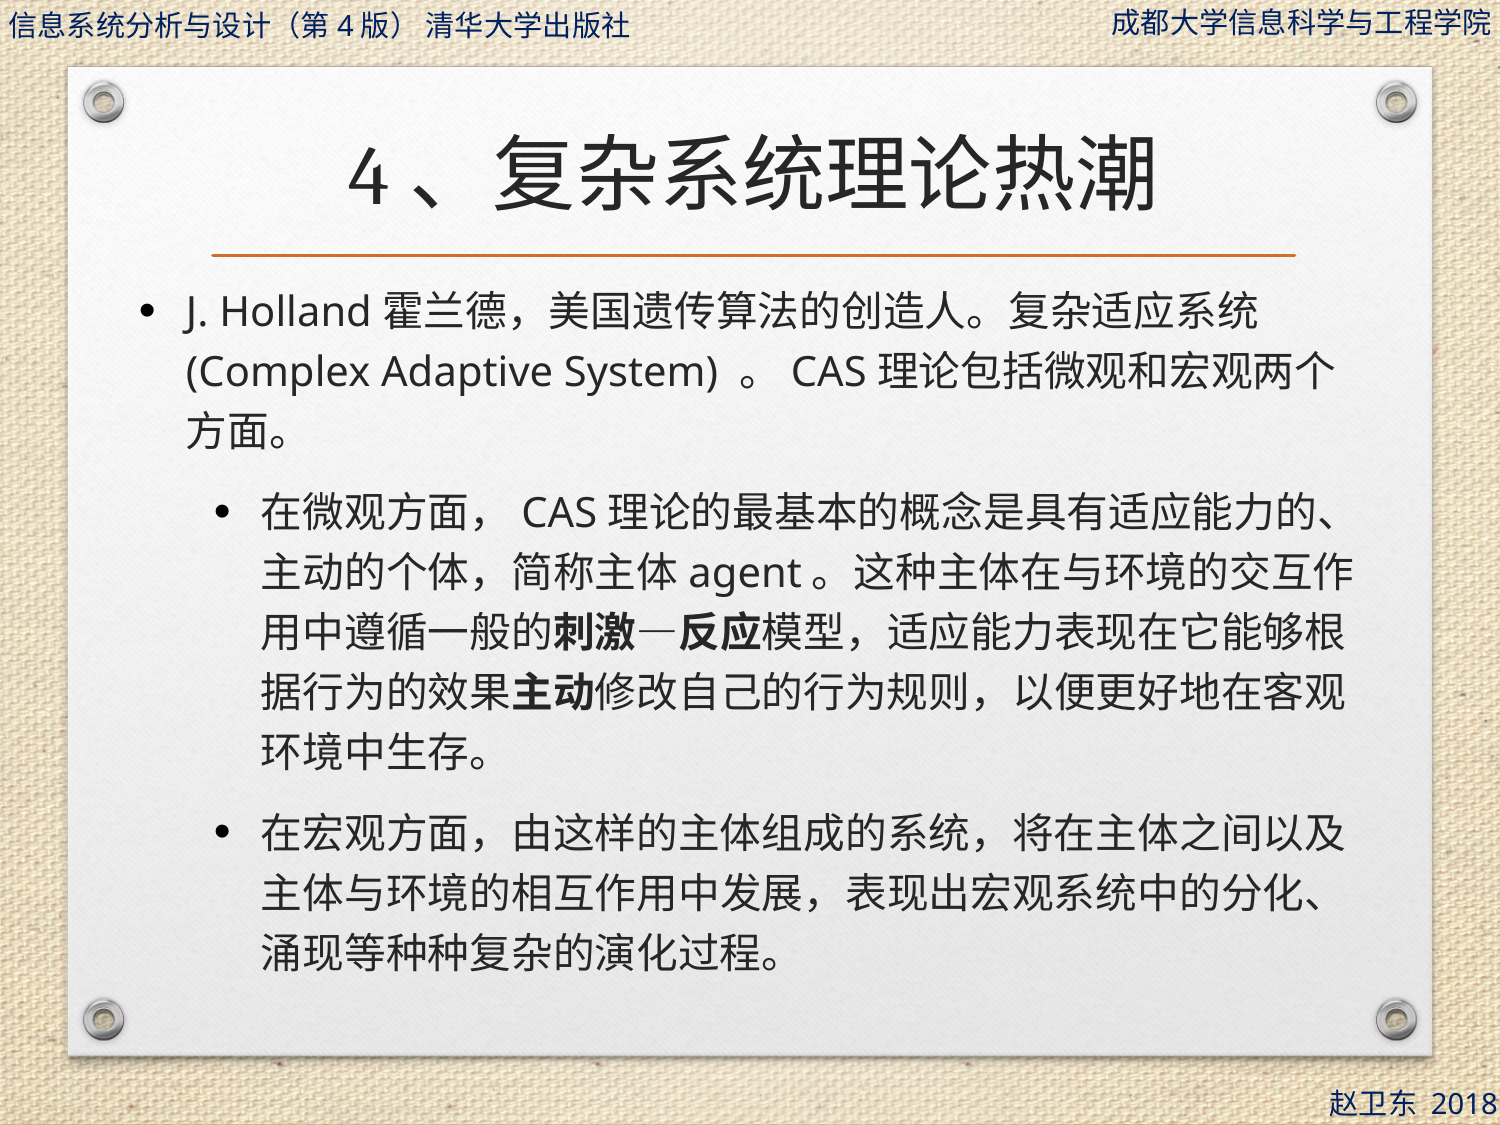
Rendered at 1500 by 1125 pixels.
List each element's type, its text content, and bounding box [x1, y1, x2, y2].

title 4、复杂系统理论热潮 [196, 107, 1312, 237]
list J. Holland霍兰德，美国遗传算法的创造人。复杂适应系统(Complex Adaptive System) 。CAS理论包括微观和宏观两个方面。 在微观方面，CAS理论的最基本的概念是具有适应能力的、主动的个体，简称主体agent。这种主体在与环境的交互作用中遵循一般的刺激—反应模型，适应能力表现在它能够根据行为的效果主动修改自己的行为规则，以便更好地在客观环境中生存。 在宏观方面，由这样的主体组成的系统，将在主体之间以及主体与环境的相互作用中发展，表现出宏观系统中的分化、涌现等种种复杂的演化过程。 [123, 267, 1376, 1035]
picture [0, 0, 1500, 1125]
